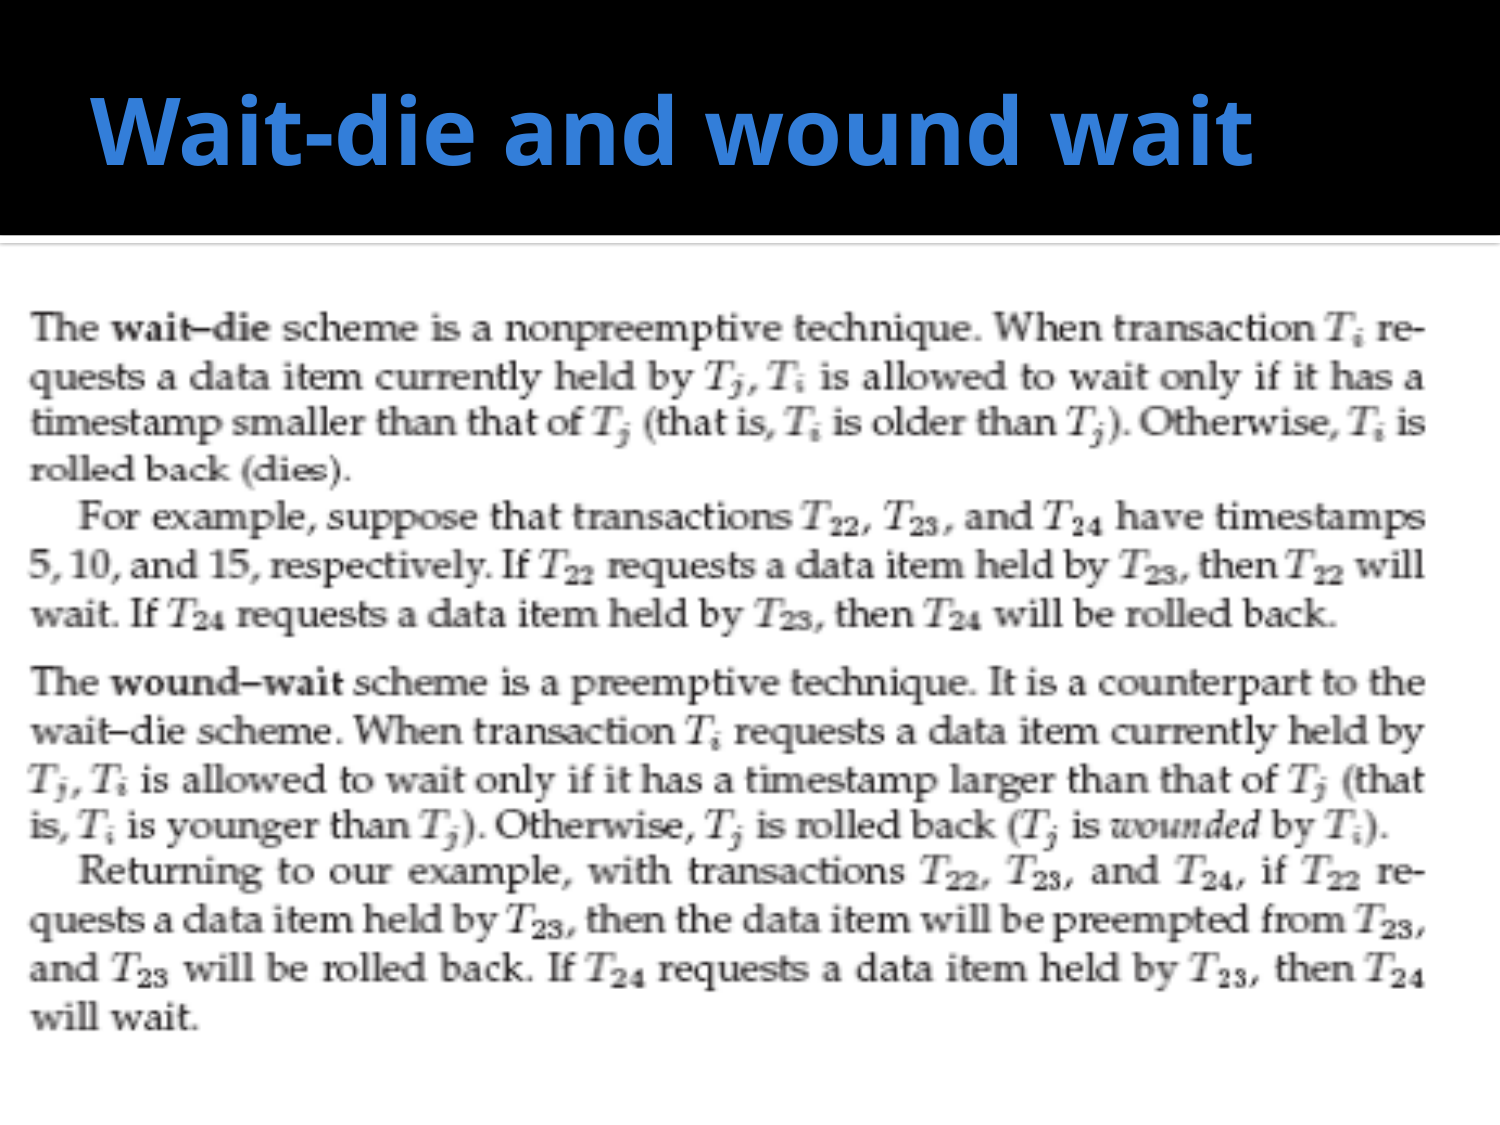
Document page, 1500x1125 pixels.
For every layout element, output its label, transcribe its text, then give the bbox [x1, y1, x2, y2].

title Wait-die and wound wait [75, 25, 1425, 231]
picture [12, 290, 1449, 1038]
